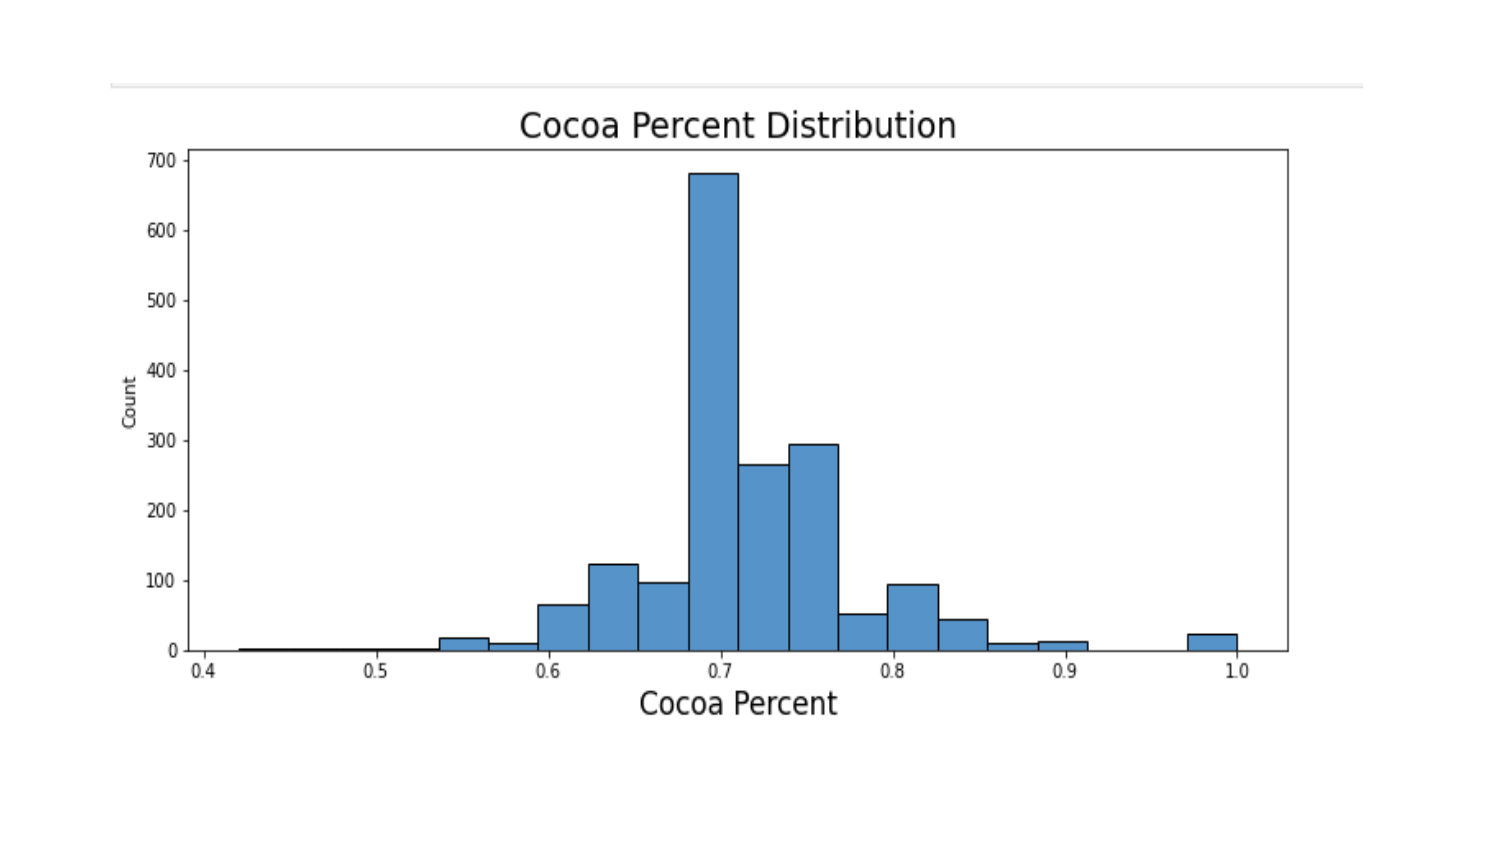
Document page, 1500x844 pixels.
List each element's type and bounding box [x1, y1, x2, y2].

picture [105, 83, 1364, 753]
